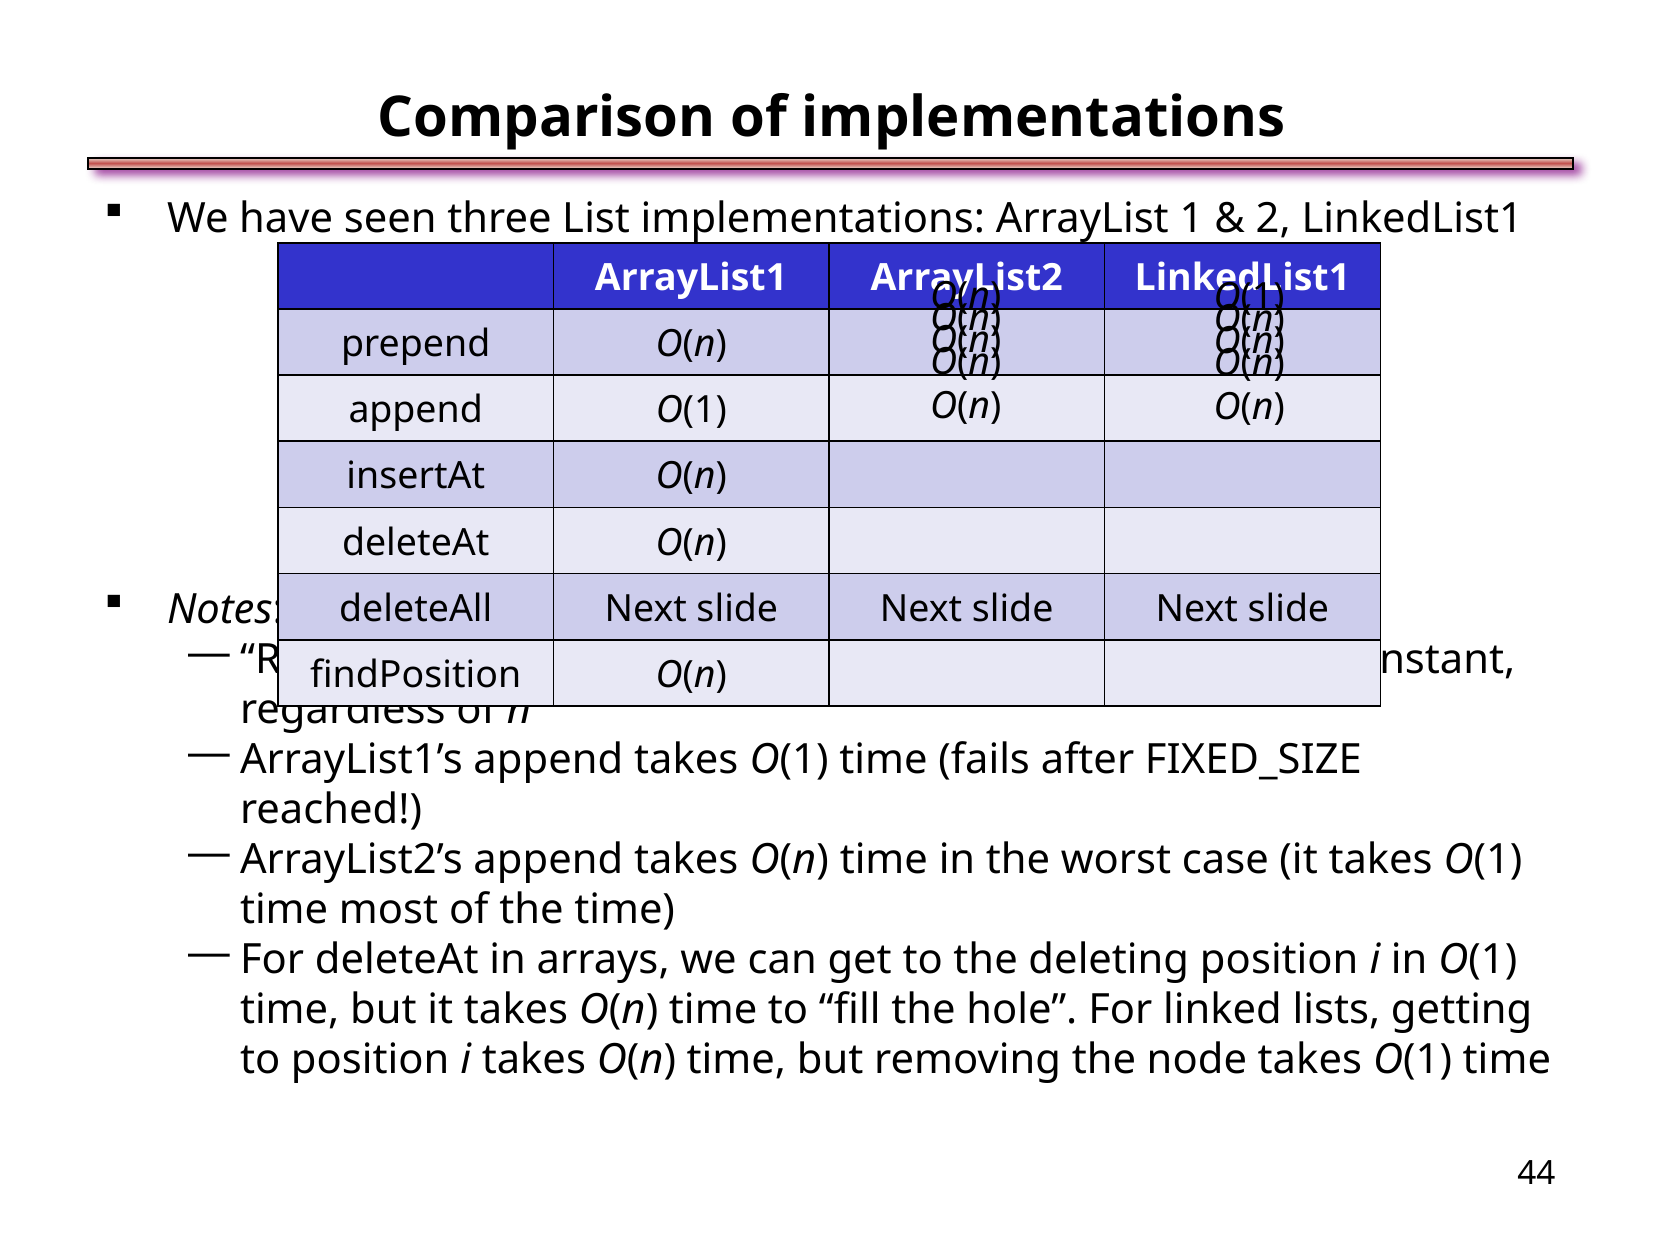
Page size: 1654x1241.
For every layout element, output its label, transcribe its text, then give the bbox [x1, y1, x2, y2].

table_cell deleteAll [279, 574, 553, 639]
table_cell Next slide [1302, 574, 1380, 639]
table_cell O(n) [554, 310, 828, 374]
table_cell [1105, 310, 1198, 374]
table_cell [1019, 508, 1104, 573]
table_cell [830, 310, 915, 374]
text_box <number> [1227, 1142, 1572, 1226]
text_box We have seen three List implementations: ArrayList 1 & 2, LinkedList1 Notes: “Running time is O(1)” means “running time is at most a constant, regardless of n” ArrayList1’s append takes O(1) time (fails after FIXED_SIZE reached!) ArrayList2’s append takes O(n) time in the worst case (it takes O(1) time most of the time) For deleteAt in arrays, we can get to the deleting position i in O(1) time, but it takes O(n) time to “fill the hole”. For linked lists, getting to position i takes O(n) time, but removing the node takes O(1) time [87, 182, 1571, 1131]
table_cell [1302, 310, 1380, 374]
table_cell [1302, 508, 1380, 573]
table_cell append [279, 376, 553, 440]
table_cell O(n) [554, 442, 828, 507]
text_box O(n) O(n) O(n) O(n) O(n) [915, 286, 1019, 676]
table_cell O(1) [554, 376, 828, 440]
table_header [279, 244, 553, 308]
table_cell [1302, 442, 1380, 507]
table_header ArrayList1 [554, 244, 828, 308]
table_cell Next slide [1019, 574, 1104, 639]
table_cell [1105, 508, 1198, 573]
text_box Comparison of implementations [87, 72, 1576, 156]
table_cell deleteAt [279, 508, 553, 573]
table_cell insertAt [279, 442, 553, 507]
table_cell [1019, 310, 1104, 374]
table_cell [830, 442, 915, 507]
table_header LinkedList1 [1105, 244, 1380, 308]
table_cell [830, 641, 1104, 705]
table_cell [1019, 376, 1104, 440]
table_cell [830, 376, 915, 440]
table_cell findPosition [279, 641, 553, 705]
table_cell Next slide [1105, 574, 1198, 639]
table_cell [1019, 442, 1104, 507]
text_box O(1) O(n) O(n) O(n) O(n) [1198, 287, 1302, 677]
table_cell [1105, 442, 1198, 507]
table_cell Next slide [554, 574, 828, 639]
table_header ArrayList2 [830, 244, 1104, 308]
table_cell O(n) [554, 641, 828, 705]
table_cell Next slide [830, 574, 915, 639]
table_cell prepend [279, 310, 553, 374]
table_cell [1105, 641, 1380, 705]
table_cell [1105, 376, 1198, 440]
table_cell [830, 508, 915, 573]
table_cell [1302, 376, 1380, 440]
table_cell O(n) [554, 508, 828, 573]
